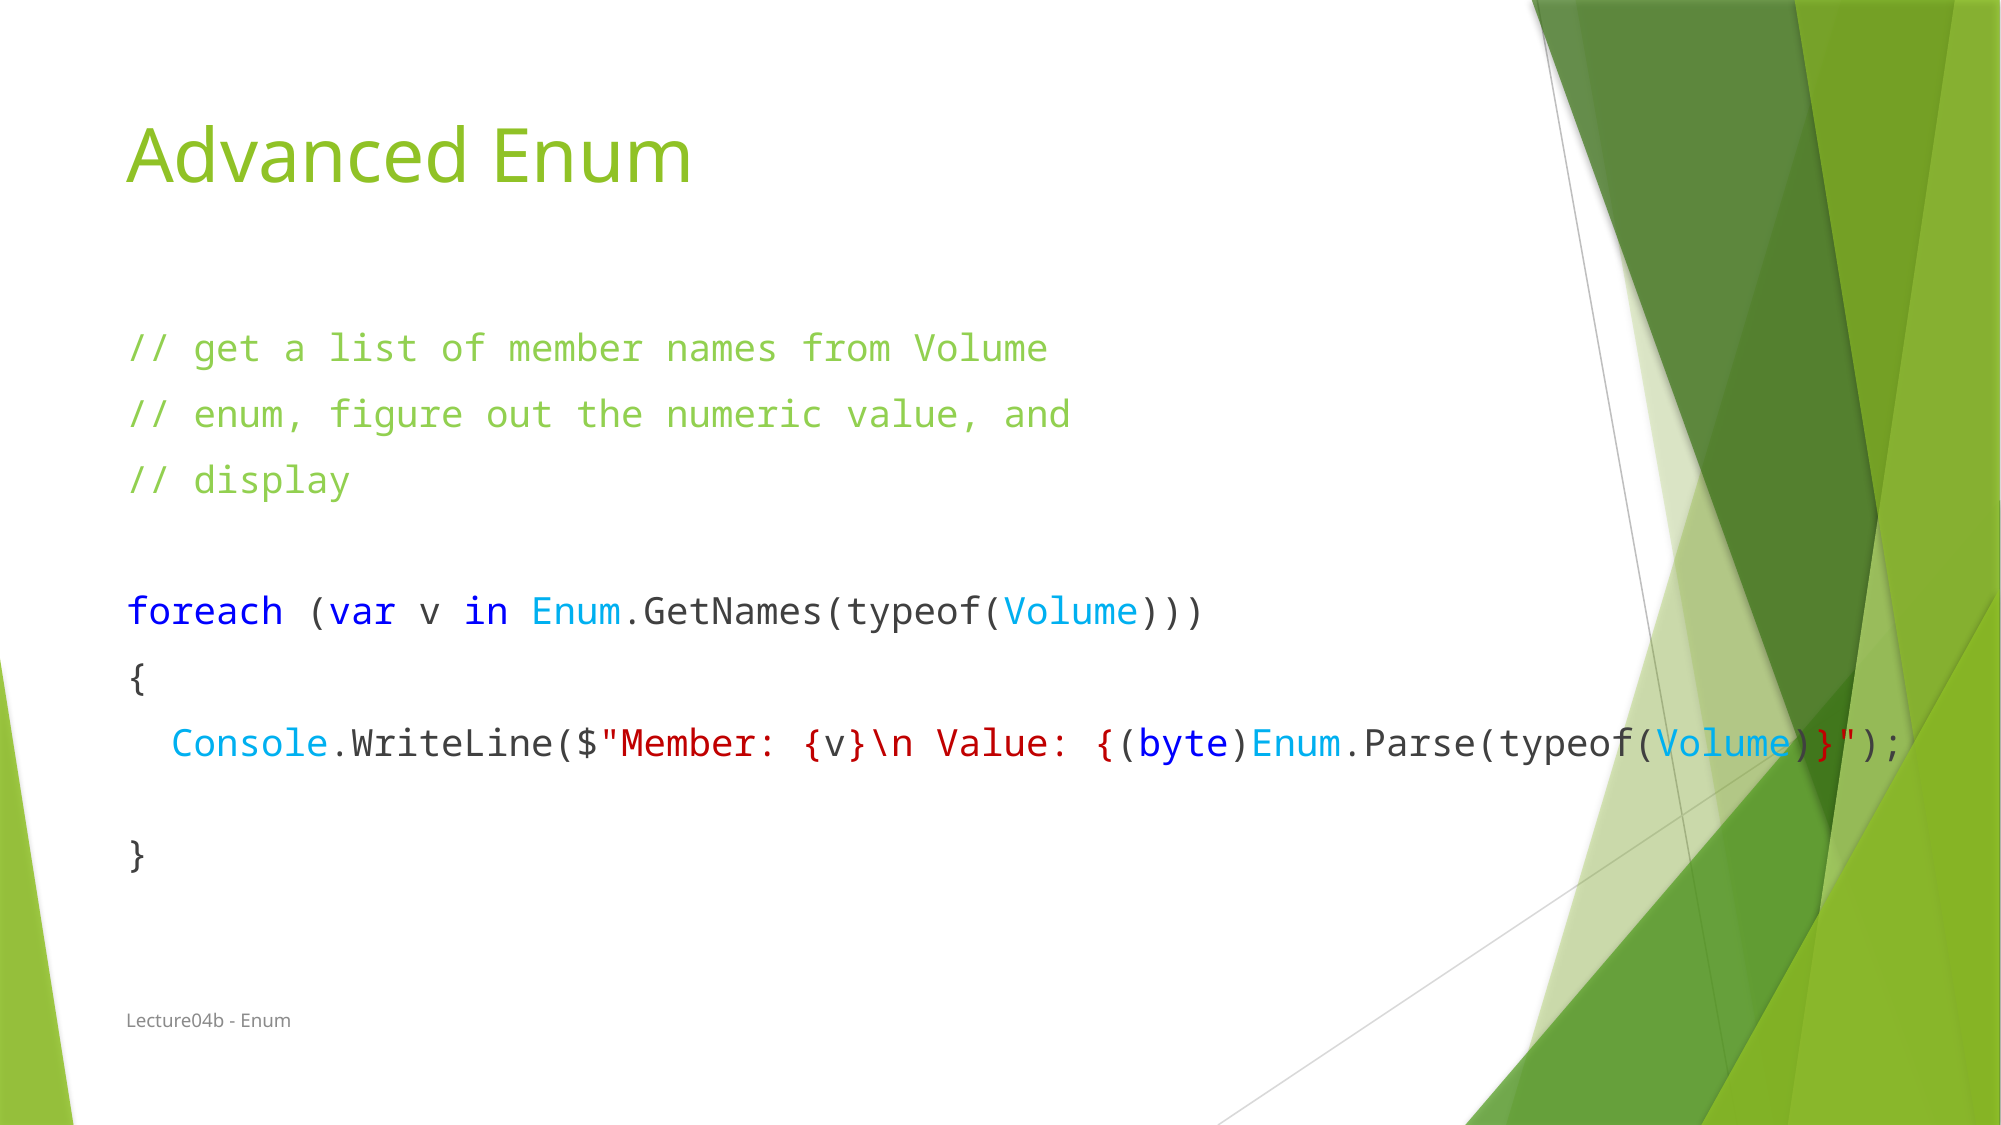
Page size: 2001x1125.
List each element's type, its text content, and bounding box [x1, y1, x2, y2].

title Advanced Enum [111, 99, 1522, 316]
footer Lecture04b - Enum [111, 991, 1145, 1051]
list // get a list of member names from Volume // enum, figure out the numeric value, and // display foreach (var v in Enum.GetNames(typeof(Volume))) { Console.WriteLine($"Member: {v}\n Value: {(byte)Enum.Parse(typeof(Volume)}"); } [111, 316, 1957, 953]
